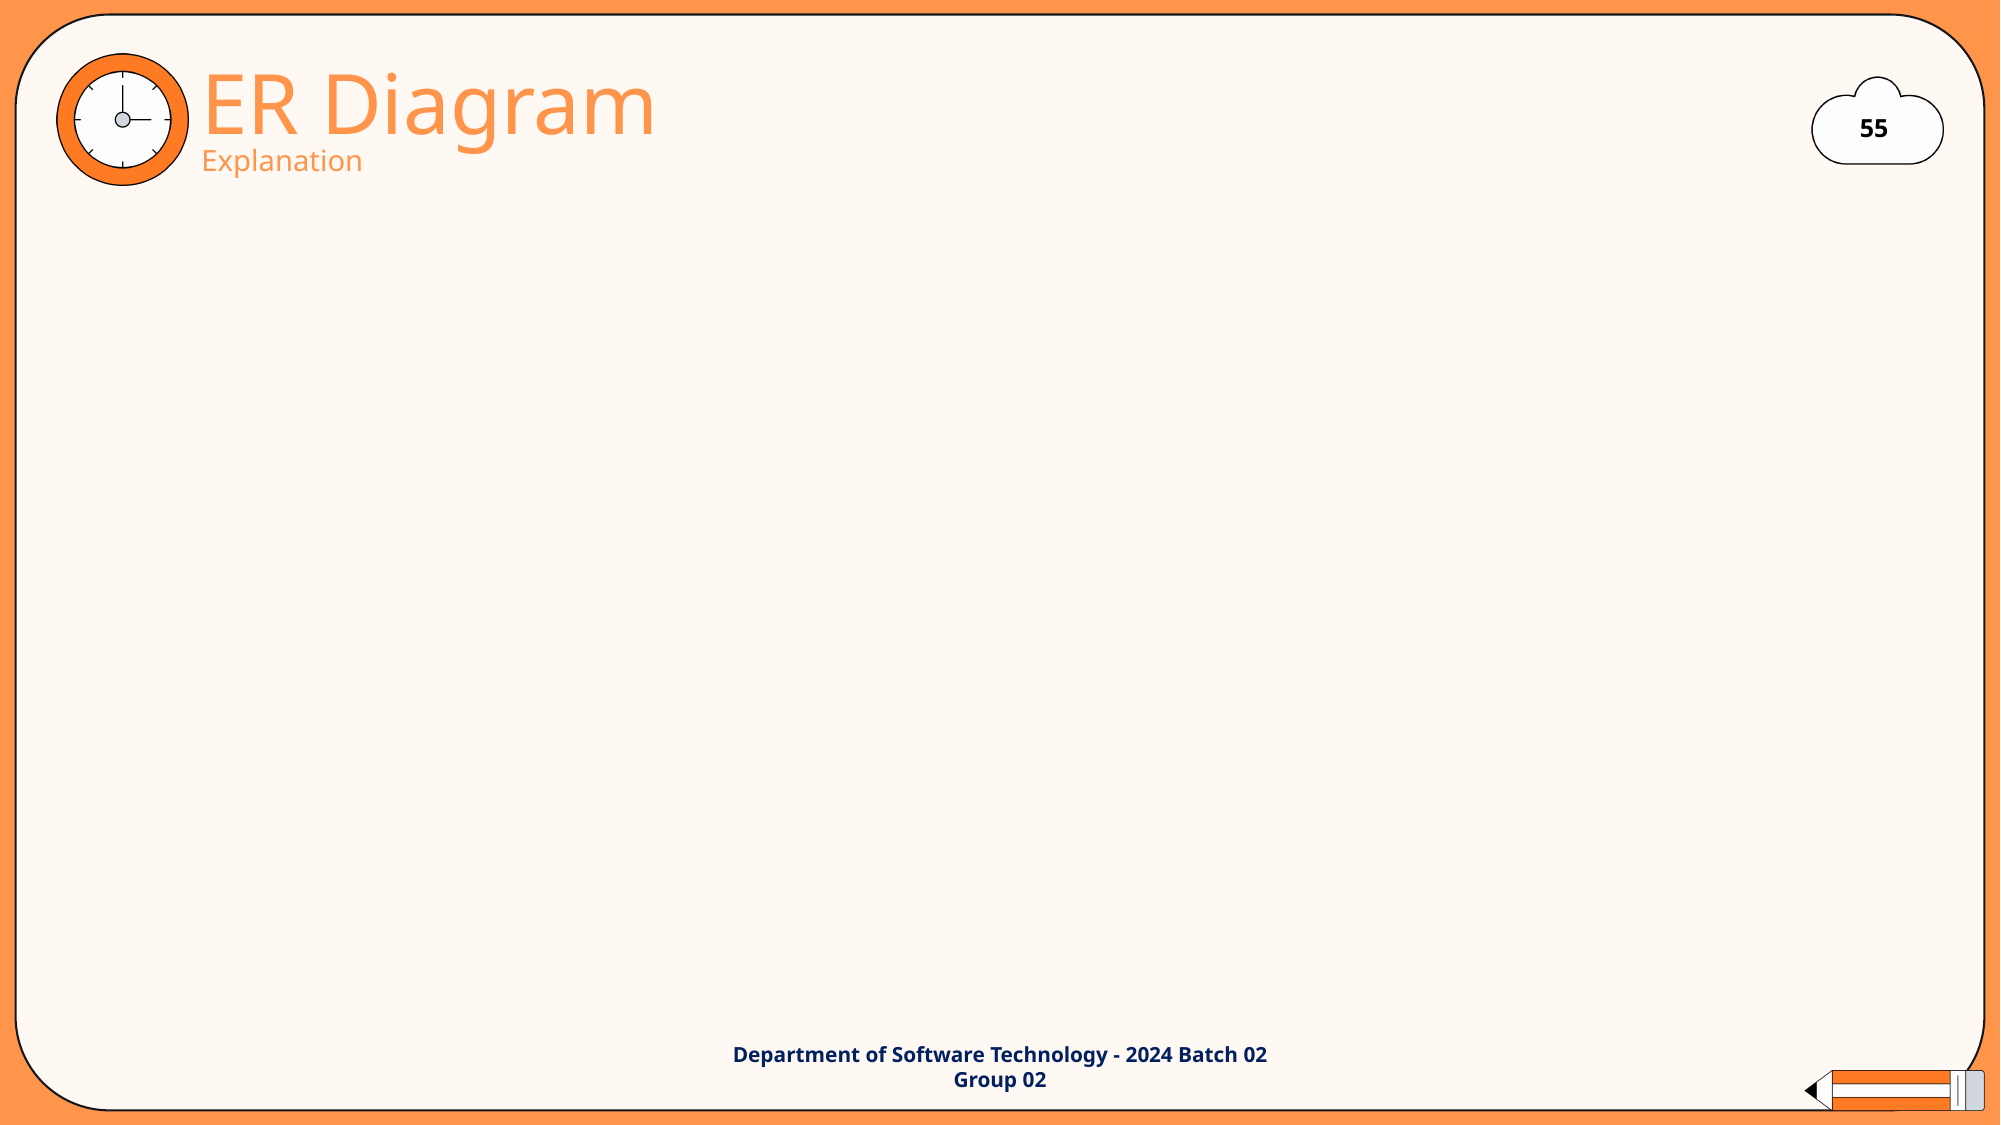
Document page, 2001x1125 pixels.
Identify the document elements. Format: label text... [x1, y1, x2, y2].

picture [56, 53, 189, 186]
text_box Department of Software Technology - 2024 Batch 02 Group 02 [609, 1034, 1391, 1125]
text_box [1788, 99, 1904, 160]
text_box Explanation [186, 134, 985, 185]
text_box ER Diagram [186, 43, 1006, 159]
picture [1811, 76, 1944, 165]
picture [1804, 1070, 1985, 1111]
